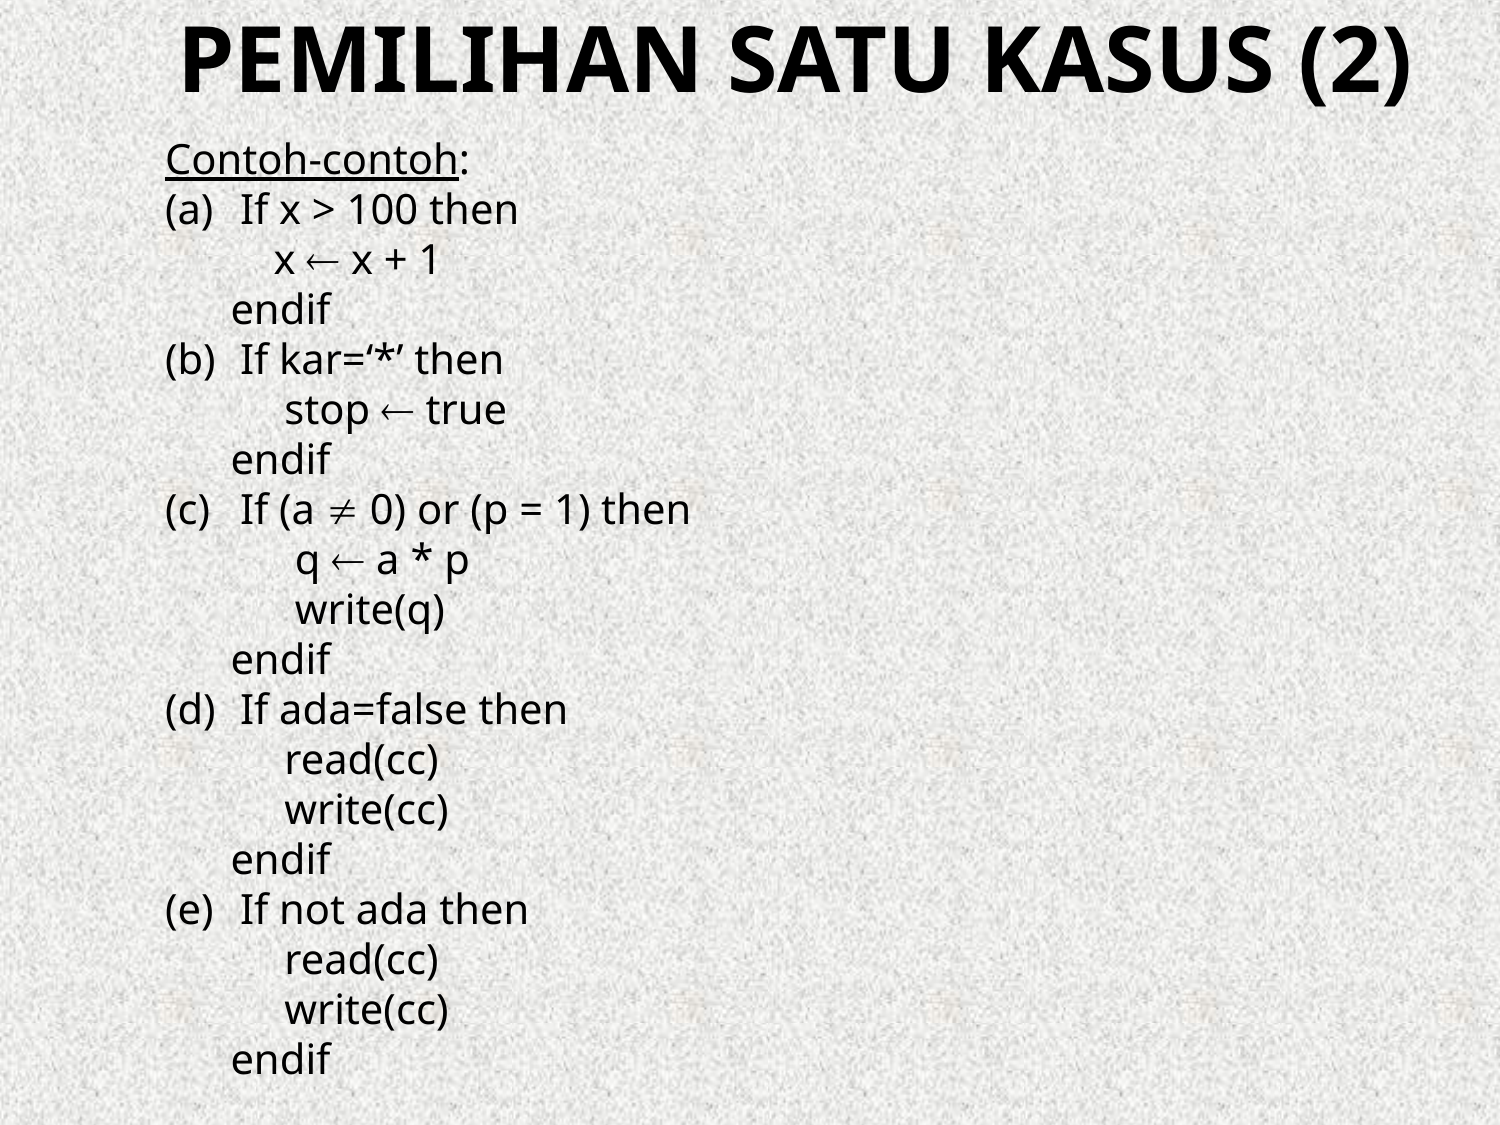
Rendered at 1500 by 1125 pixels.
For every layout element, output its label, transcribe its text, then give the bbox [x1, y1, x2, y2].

list Contoh-contoh: If x > 100 then x  x + 1 endif If kar=‘*’ then stop  true endif If (a  0) or (p = 1) then q  a * p write(q) endif If ada=false then read(cc) write(cc) endif If not ada then read(cc) write(cc) endif [75, 125, 1425, 1100]
picture [0, 0, 1500, 1125]
title Pemilihan satu kasus (2) [162, 0, 1463, 150]
